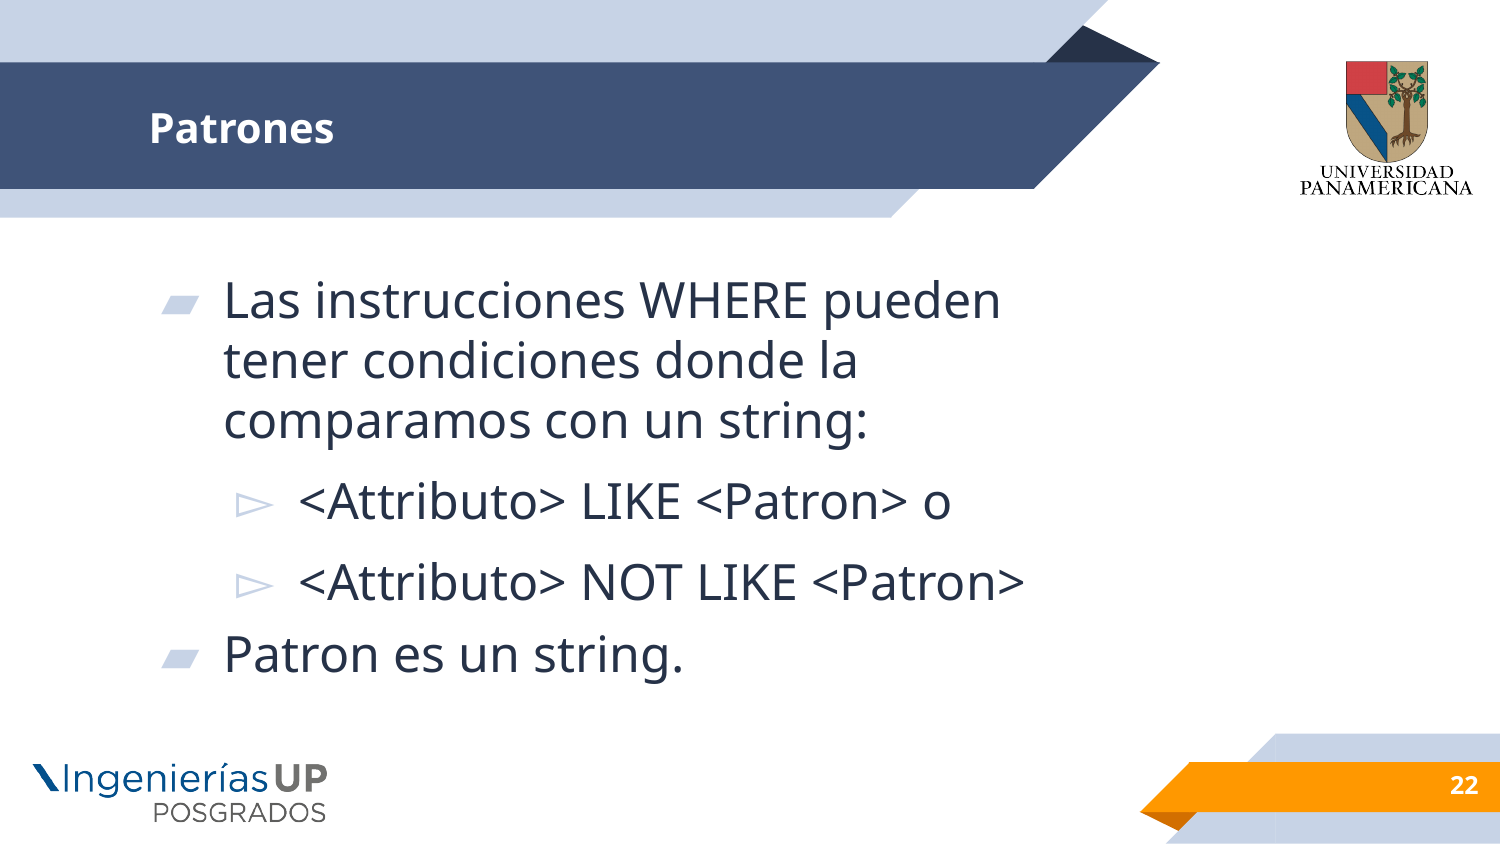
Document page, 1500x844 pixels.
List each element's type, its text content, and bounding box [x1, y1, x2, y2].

list Las instrucciones WHERE pueden tener condiciones donde la comparamos con un string: <Attributo> LIKE <Patron> o <Attributo> NOT LIKE <Patron> Patron es un string. [133, 217, 1140, 734]
slide_number 22 [1249, 760, 1494, 813]
title Patrones [133, 64, 1035, 190]
picture [1286, 44, 1490, 210]
picture [15, 737, 344, 844]
